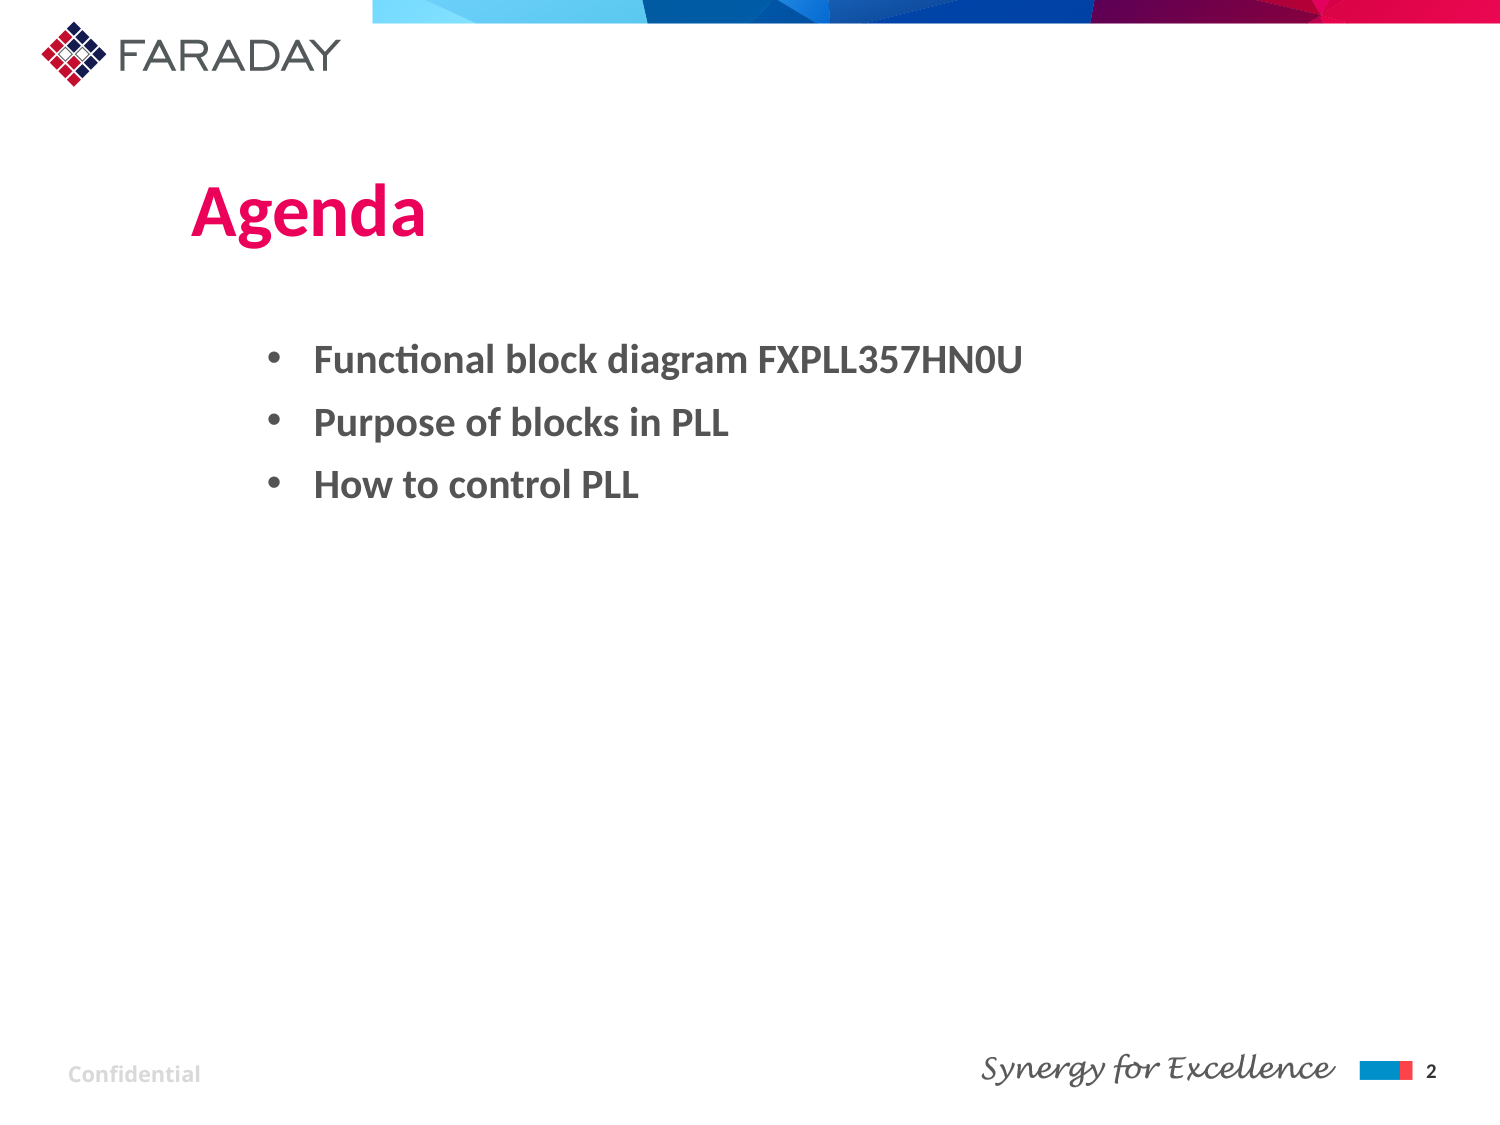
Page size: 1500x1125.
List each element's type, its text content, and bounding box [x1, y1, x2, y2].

list Functional block diagram FXPLL357HN0U Purpose of blocks in PLL How to control PLL [177, 324, 1418, 1004]
picture [0, 0, 1500, 1125]
title Agenda [177, 118, 1418, 296]
